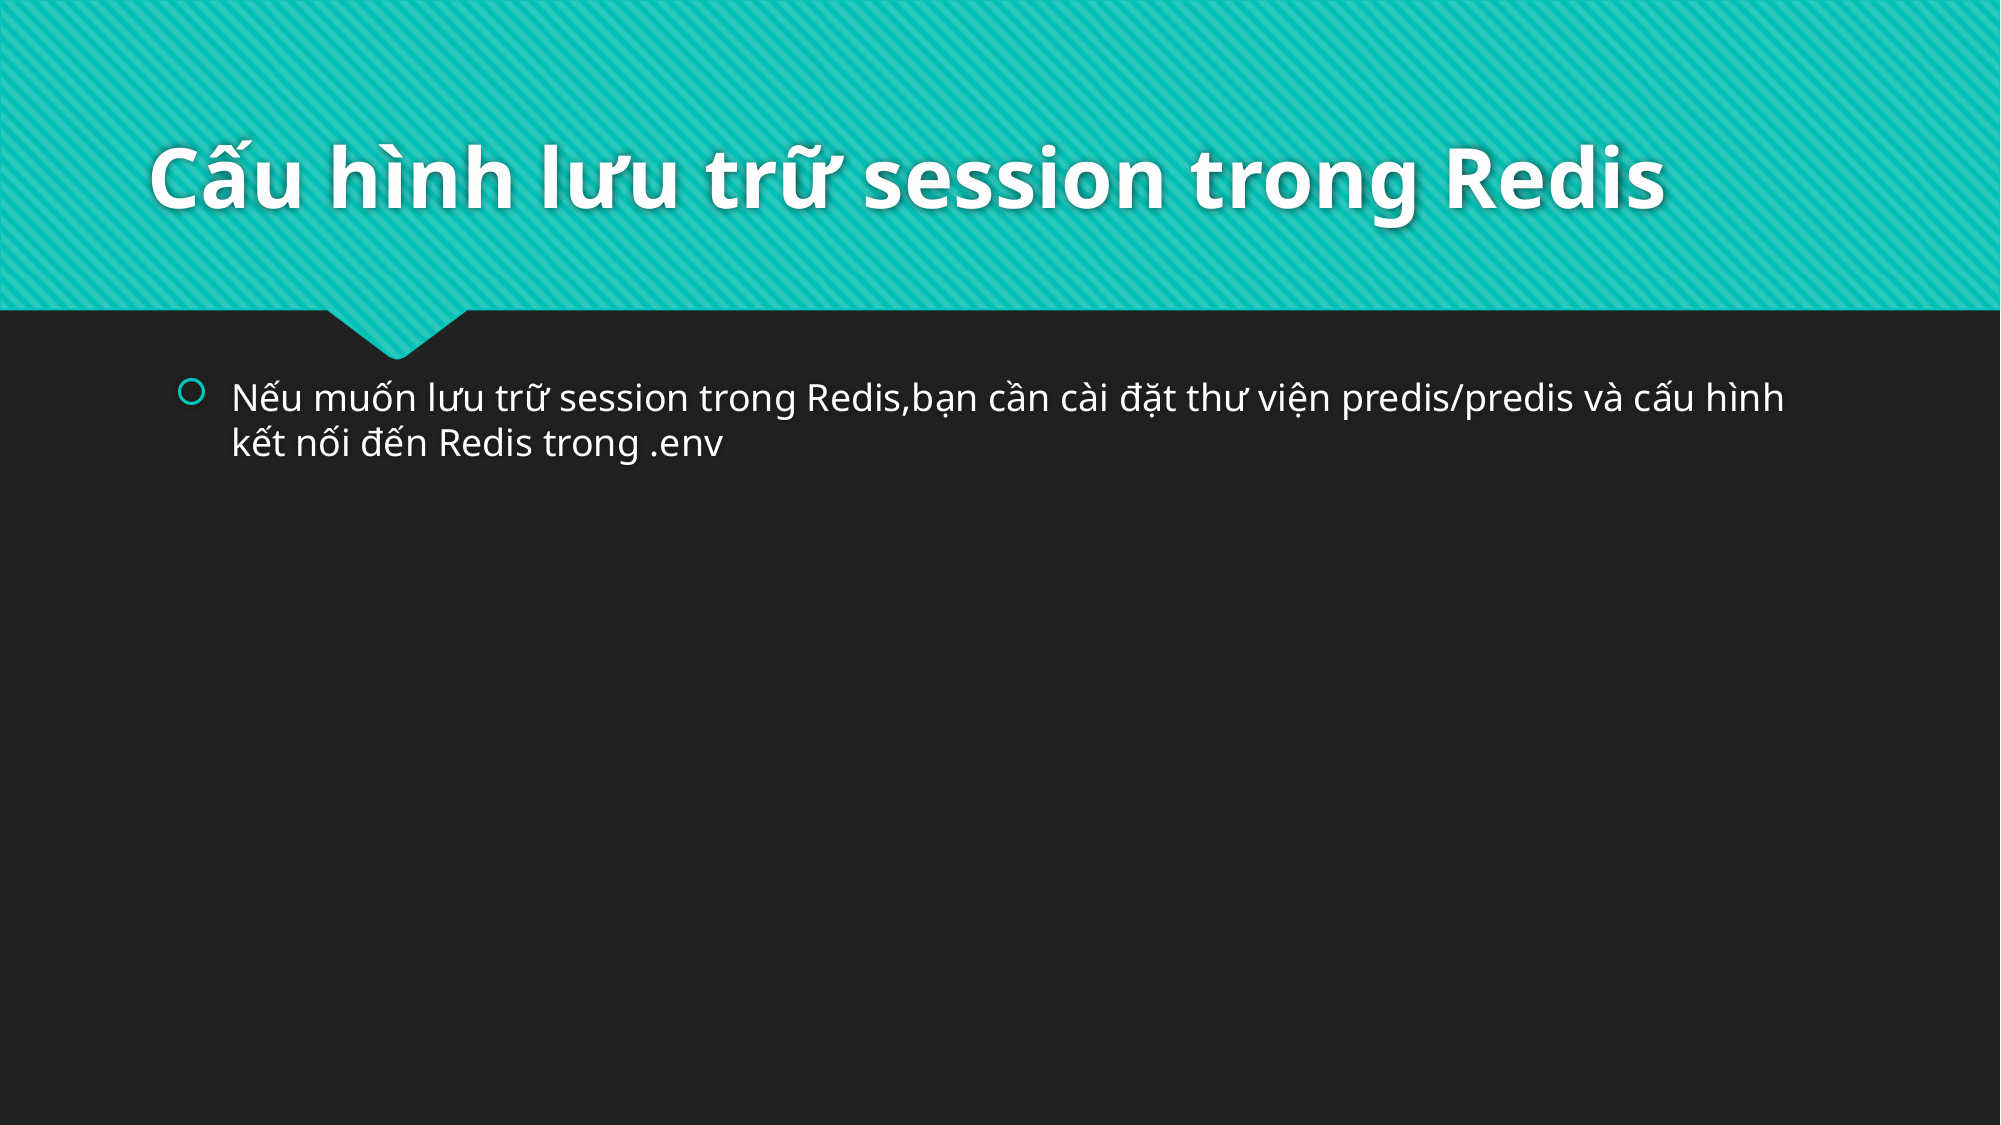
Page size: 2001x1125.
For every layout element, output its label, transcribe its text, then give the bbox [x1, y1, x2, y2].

title Cấu hình lưu trữ session trong Redis [132, 73, 1868, 233]
list Nếu muốn lưu trữ session trong Redis,bạn cần cài đặt thư viện predis/predis và cấu hình kết nối đến Redis trong .env [159, 364, 1866, 474]
